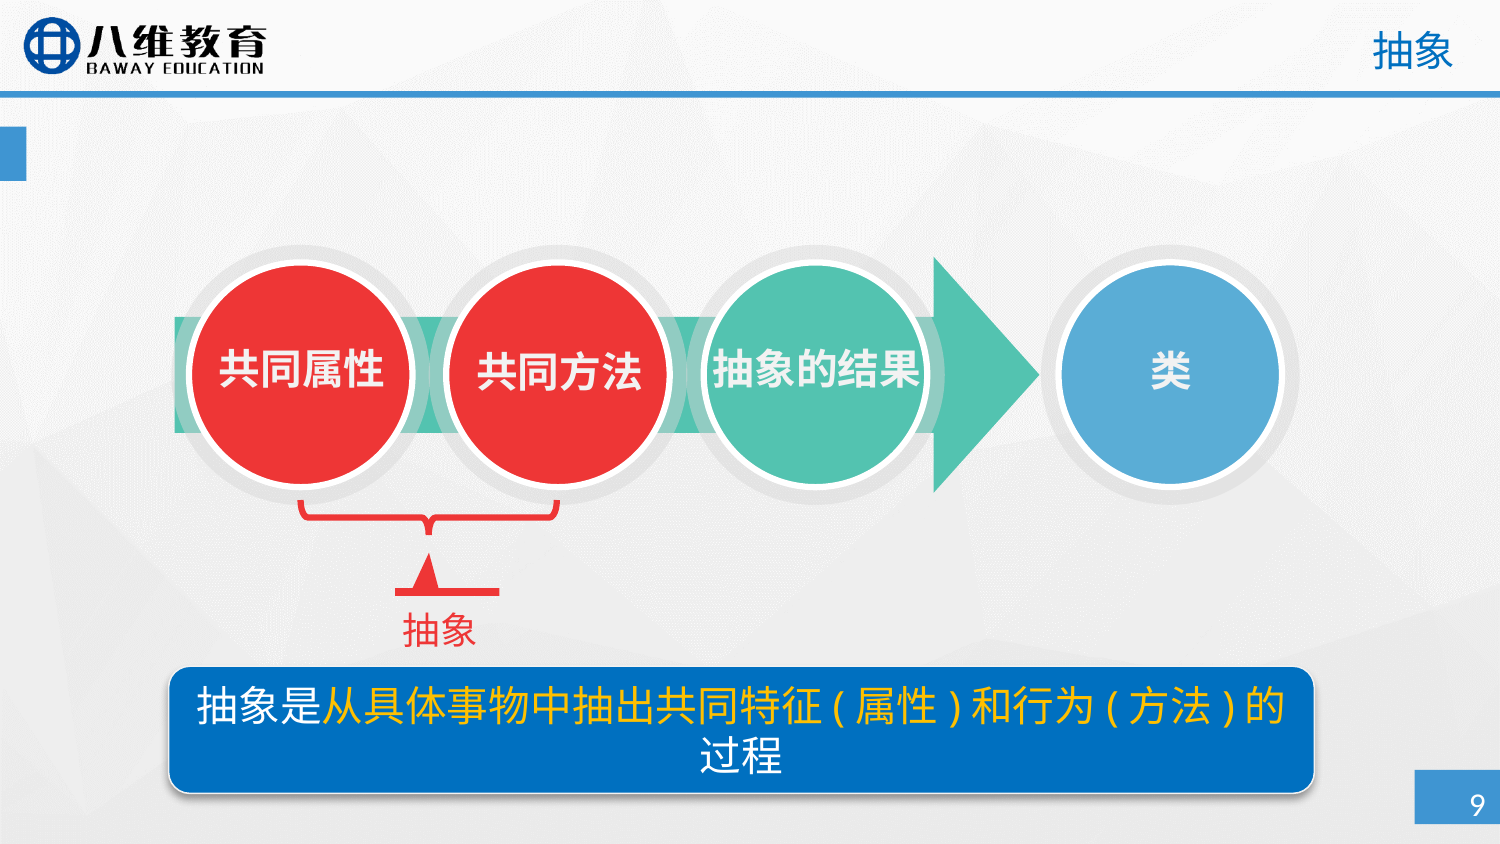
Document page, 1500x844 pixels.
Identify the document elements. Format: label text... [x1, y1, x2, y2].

picture [0, 98, 1500, 844]
text_box 抽象是从具体事物中抽出共同特征(属性)和行为(方法)的过程 [168, 666, 1315, 794]
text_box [159, 244, 1315, 659]
picture [0, 0, 1500, 91]
title 抽象 [360, 23, 1471, 85]
